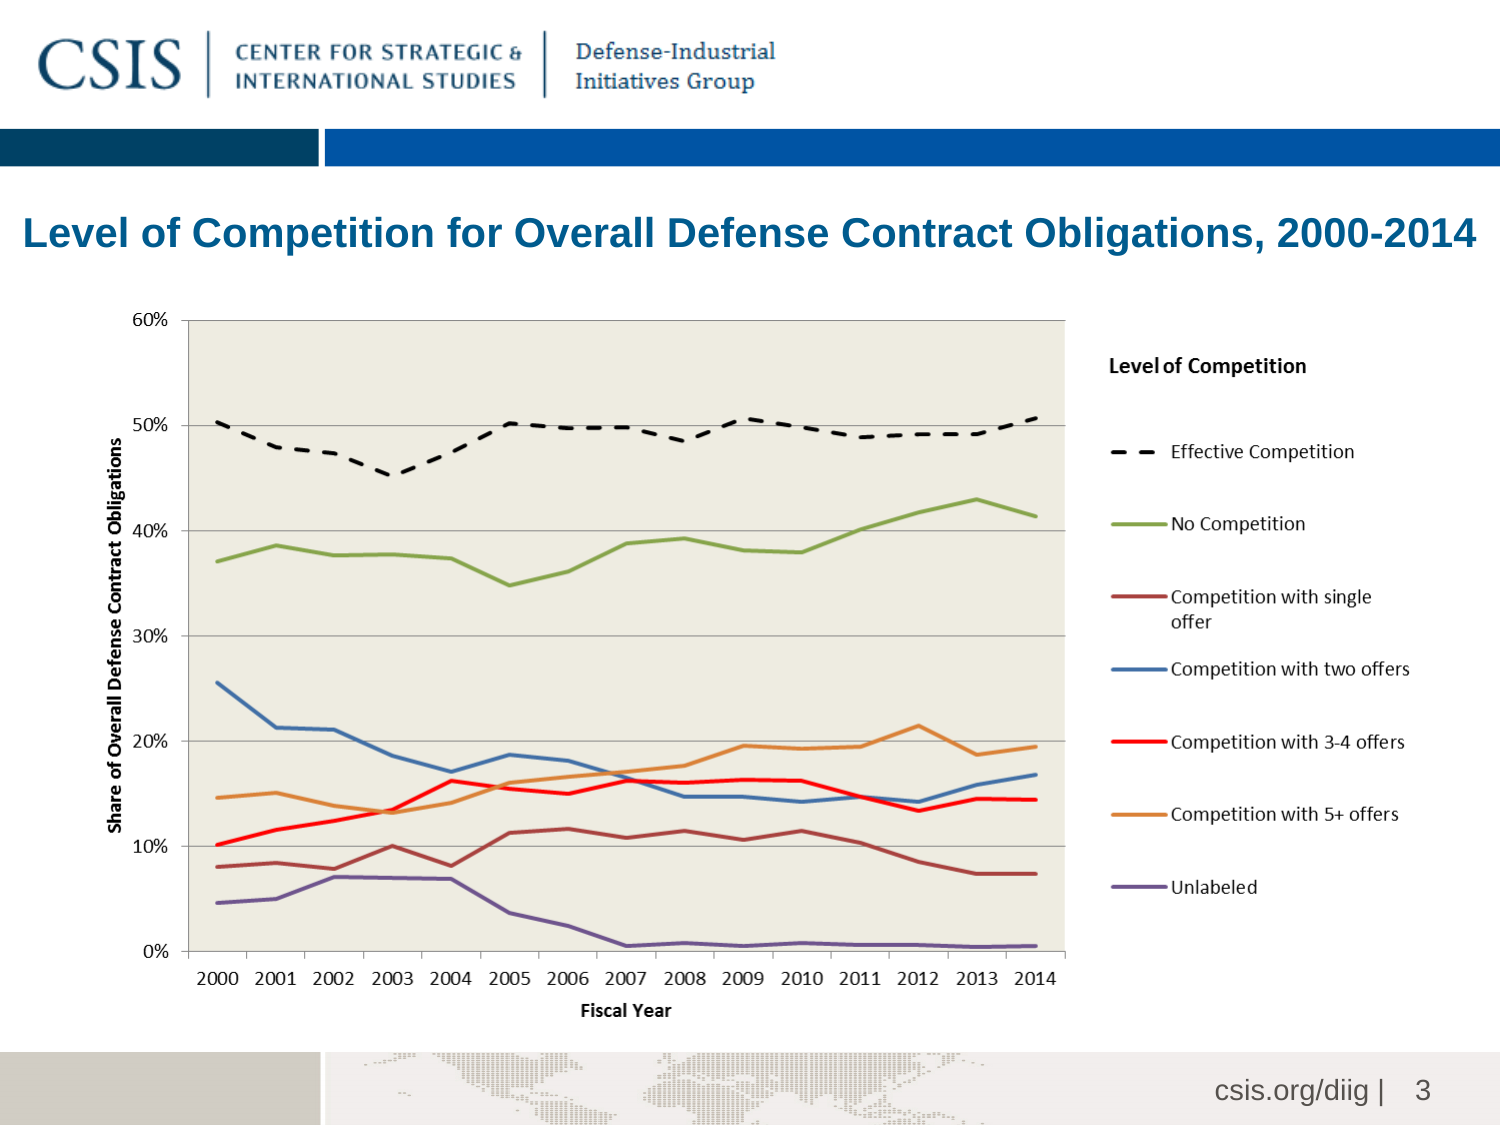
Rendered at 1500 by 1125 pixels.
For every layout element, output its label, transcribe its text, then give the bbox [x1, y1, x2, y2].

slide_number 3 [1400, 1063, 1488, 1114]
title Level of Competition for Overall Defense Contract Obligations, 2000-2014 [0, 198, 1500, 264]
picture [0, 1052, 1500, 1125]
picture [26, 28, 796, 103]
picture [74, 297, 1425, 1048]
